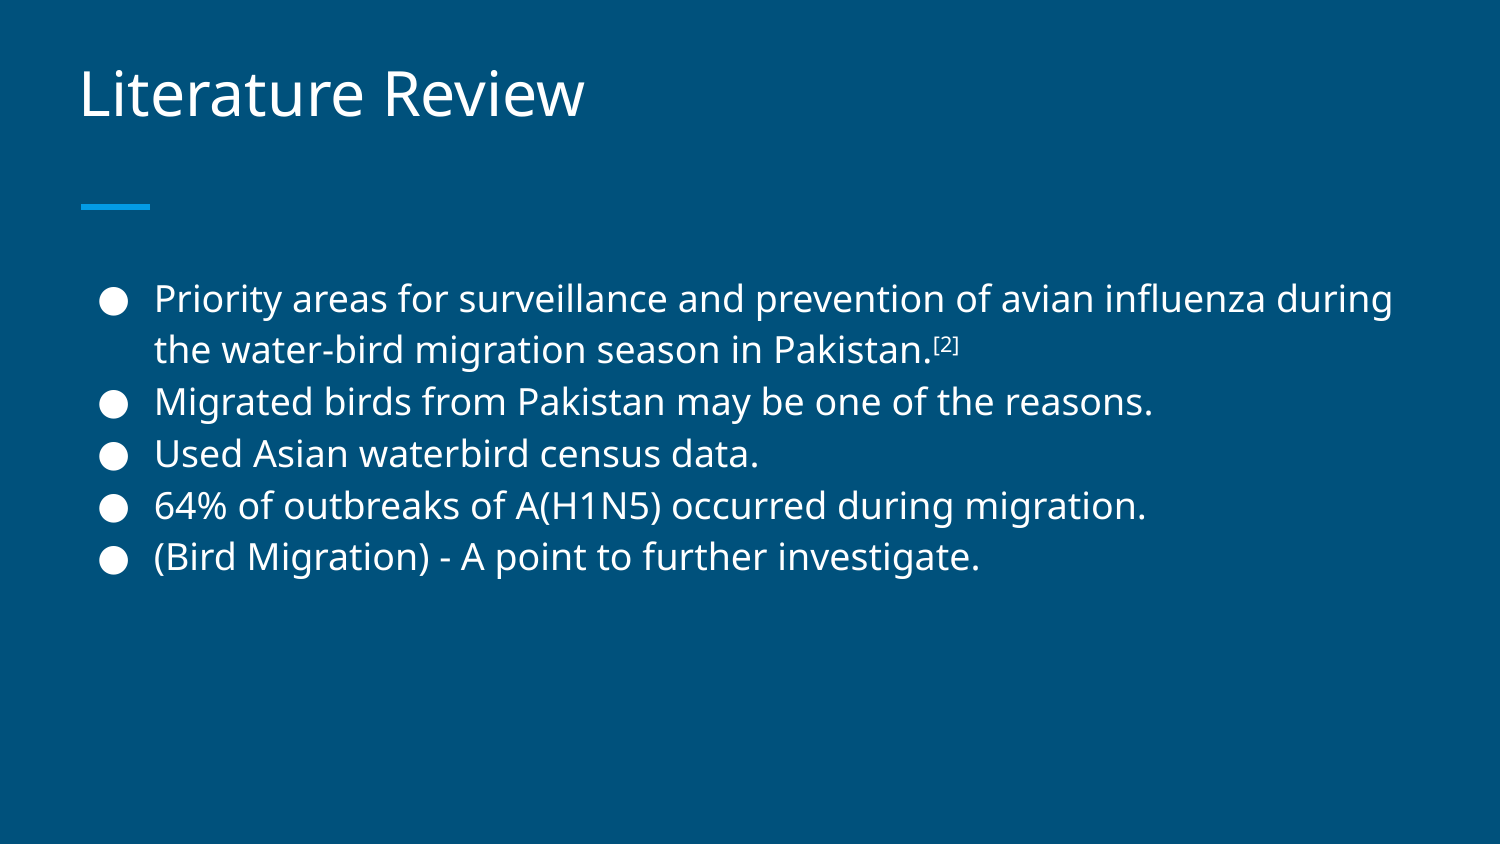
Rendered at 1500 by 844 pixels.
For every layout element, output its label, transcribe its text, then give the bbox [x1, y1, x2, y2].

list Priority areas for surveillance and prevention of avian influenza during the water-bird migration season in Pakistan.[2] Migrated birds from Pakistan may be one of the reasons. Used Asian waterbird census data. 64% of outbreaks of A(H1N5) occurred during migration. (Bird Migration) - A point to further investigate. [63, 252, 1437, 758]
title Literature Review [63, 31, 1437, 145]
